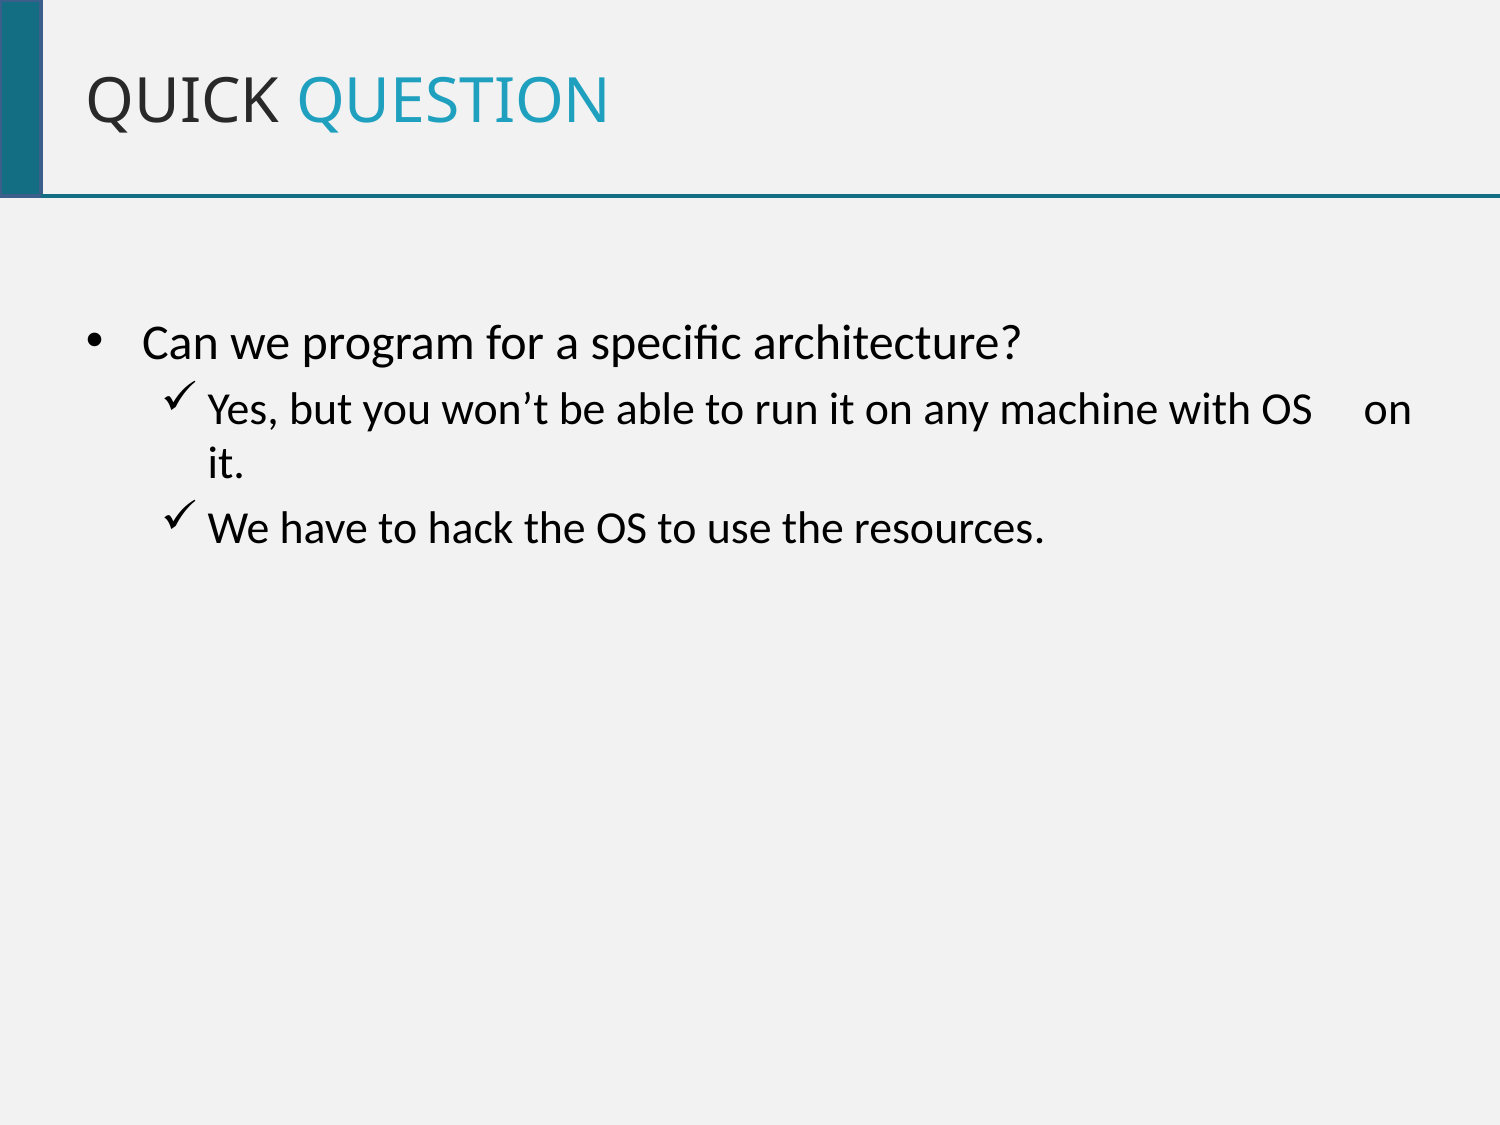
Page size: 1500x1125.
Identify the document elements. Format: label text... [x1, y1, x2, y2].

text_box [0, 0, 43, 198]
list Can we program for a specific architecture? Yes, but you won’t be able to run it on any machine with OS on it. We have to hack the OS to use the resources. [70, 231, 1430, 1088]
text_box Quick question [70, 0, 1294, 195]
